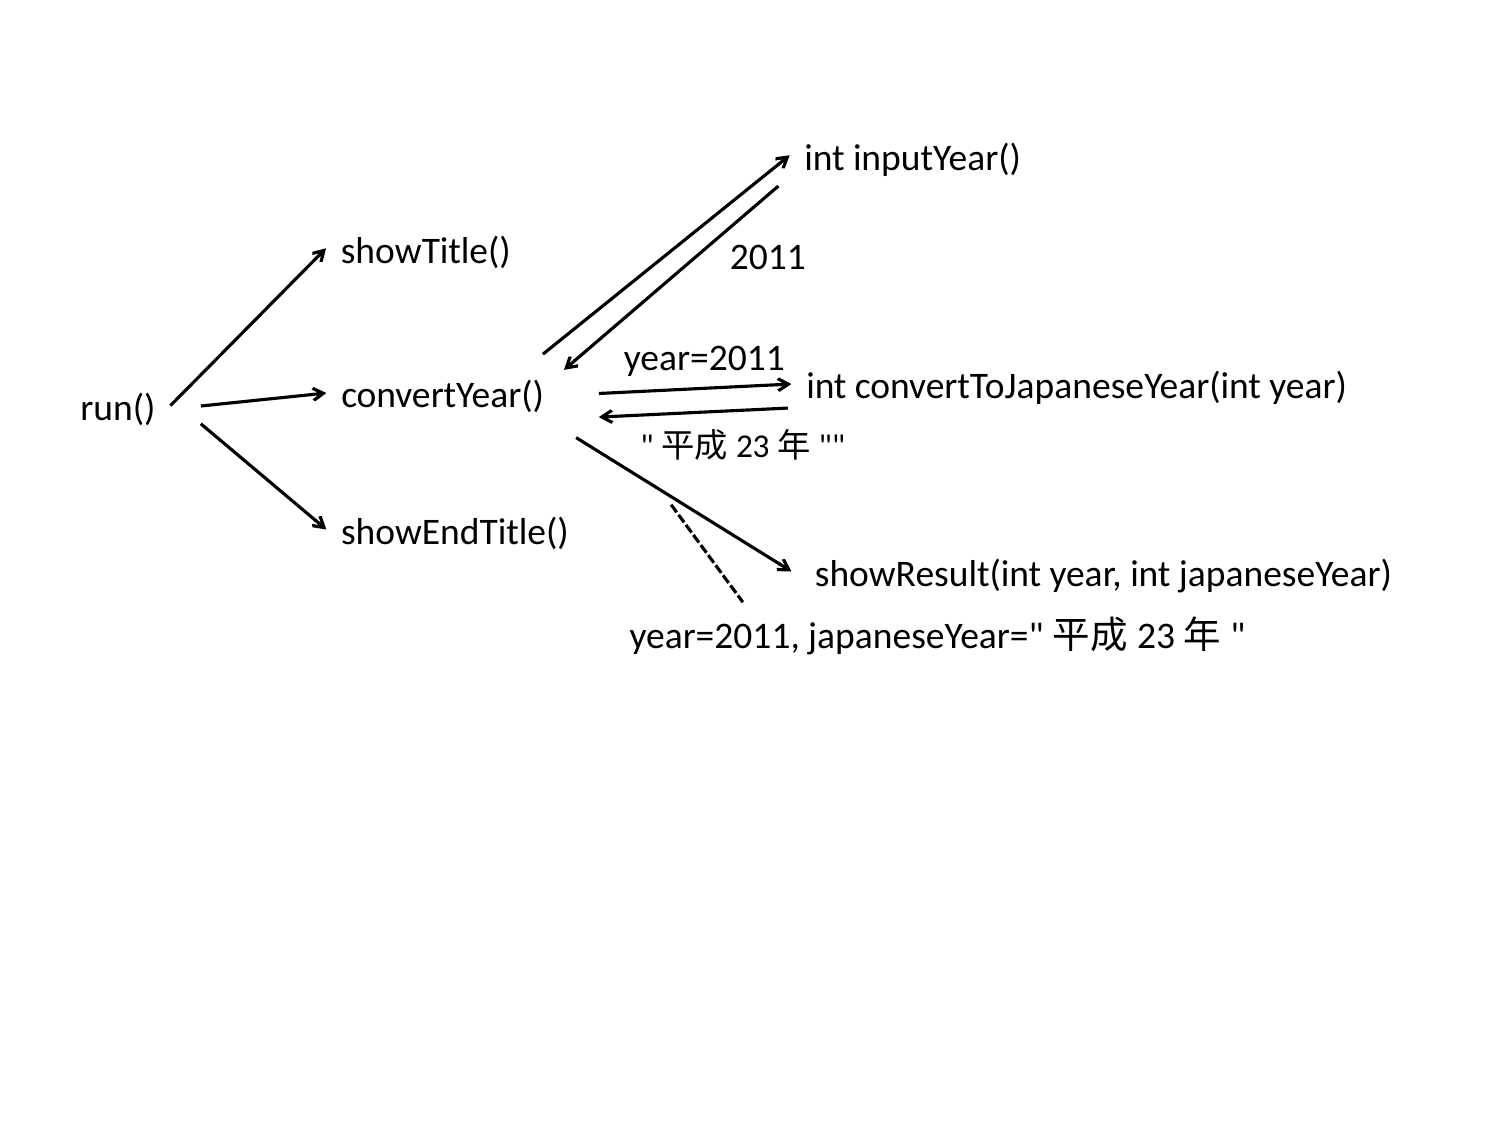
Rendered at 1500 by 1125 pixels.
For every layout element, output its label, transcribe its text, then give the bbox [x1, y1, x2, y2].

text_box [598, 384, 788, 394]
text_box 2011 [793, 224, 821, 285]
text_box showTitle() [326, 218, 526, 279]
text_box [200, 423, 325, 531]
text_box showEndTitle() [326, 499, 570, 560]
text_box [200, 393, 325, 407]
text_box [563, 185, 779, 371]
text_box int convertToJapaneseYear(int year) [791, 354, 1363, 414]
text_box int inputYear() [789, 125, 1037, 186]
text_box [542, 155, 789, 355]
text_box run() [65, 375, 171, 436]
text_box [575, 437, 789, 573]
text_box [598, 407, 788, 418]
text_box year=2011 [609, 325, 800, 385]
text_box "平成23年"" [625, 417, 861, 472]
text_box year=2011, japaneseYear="平成23年" [614, 603, 1261, 664]
text_box convertYear() [326, 363, 559, 423]
text_box showResult(int year, int japaneseYear) [791, 541, 1408, 602]
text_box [670, 504, 744, 603]
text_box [171, 248, 325, 407]
